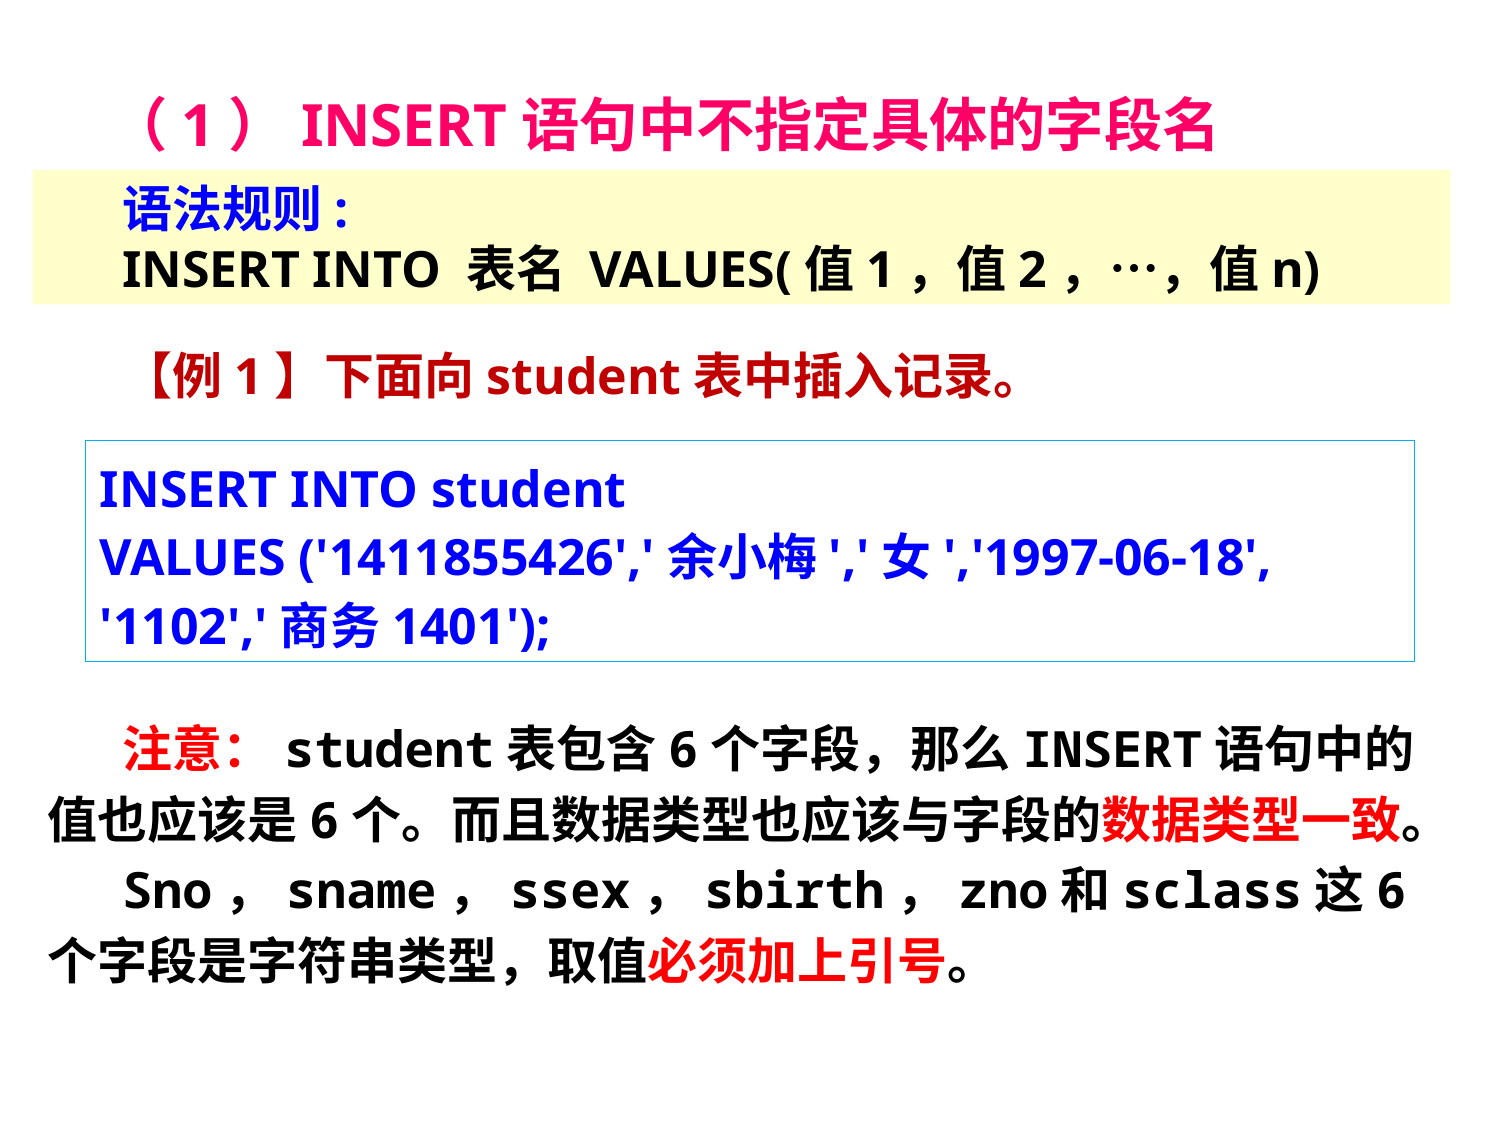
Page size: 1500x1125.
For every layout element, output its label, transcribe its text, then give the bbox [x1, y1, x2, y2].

text_box INSERT INTO student VALUES ('1411855426','余小梅','女','1997-06-18', '1102','商务1401'); [85, 440, 1415, 662]
text_box 【例1】下面向student表中插入记录。 [32, 337, 1364, 412]
text_box 注意：student表包含6个字段，那么INSERT语句中的值也应该是6个。而且数据类型也应该与字段的数据类型一致。 Sno，sname，ssex，sbirth，zno和sclass这6个字段是字符串类型，取值必须加上引号。 [32, 699, 1476, 997]
text_box 语法规则: INSERT INTO 表名 VALUES(值1，值2，…，值n) [32, 169, 1451, 305]
text_box （1）INSERT语句中不指定具体的字段名 [19, 45, 1451, 166]
